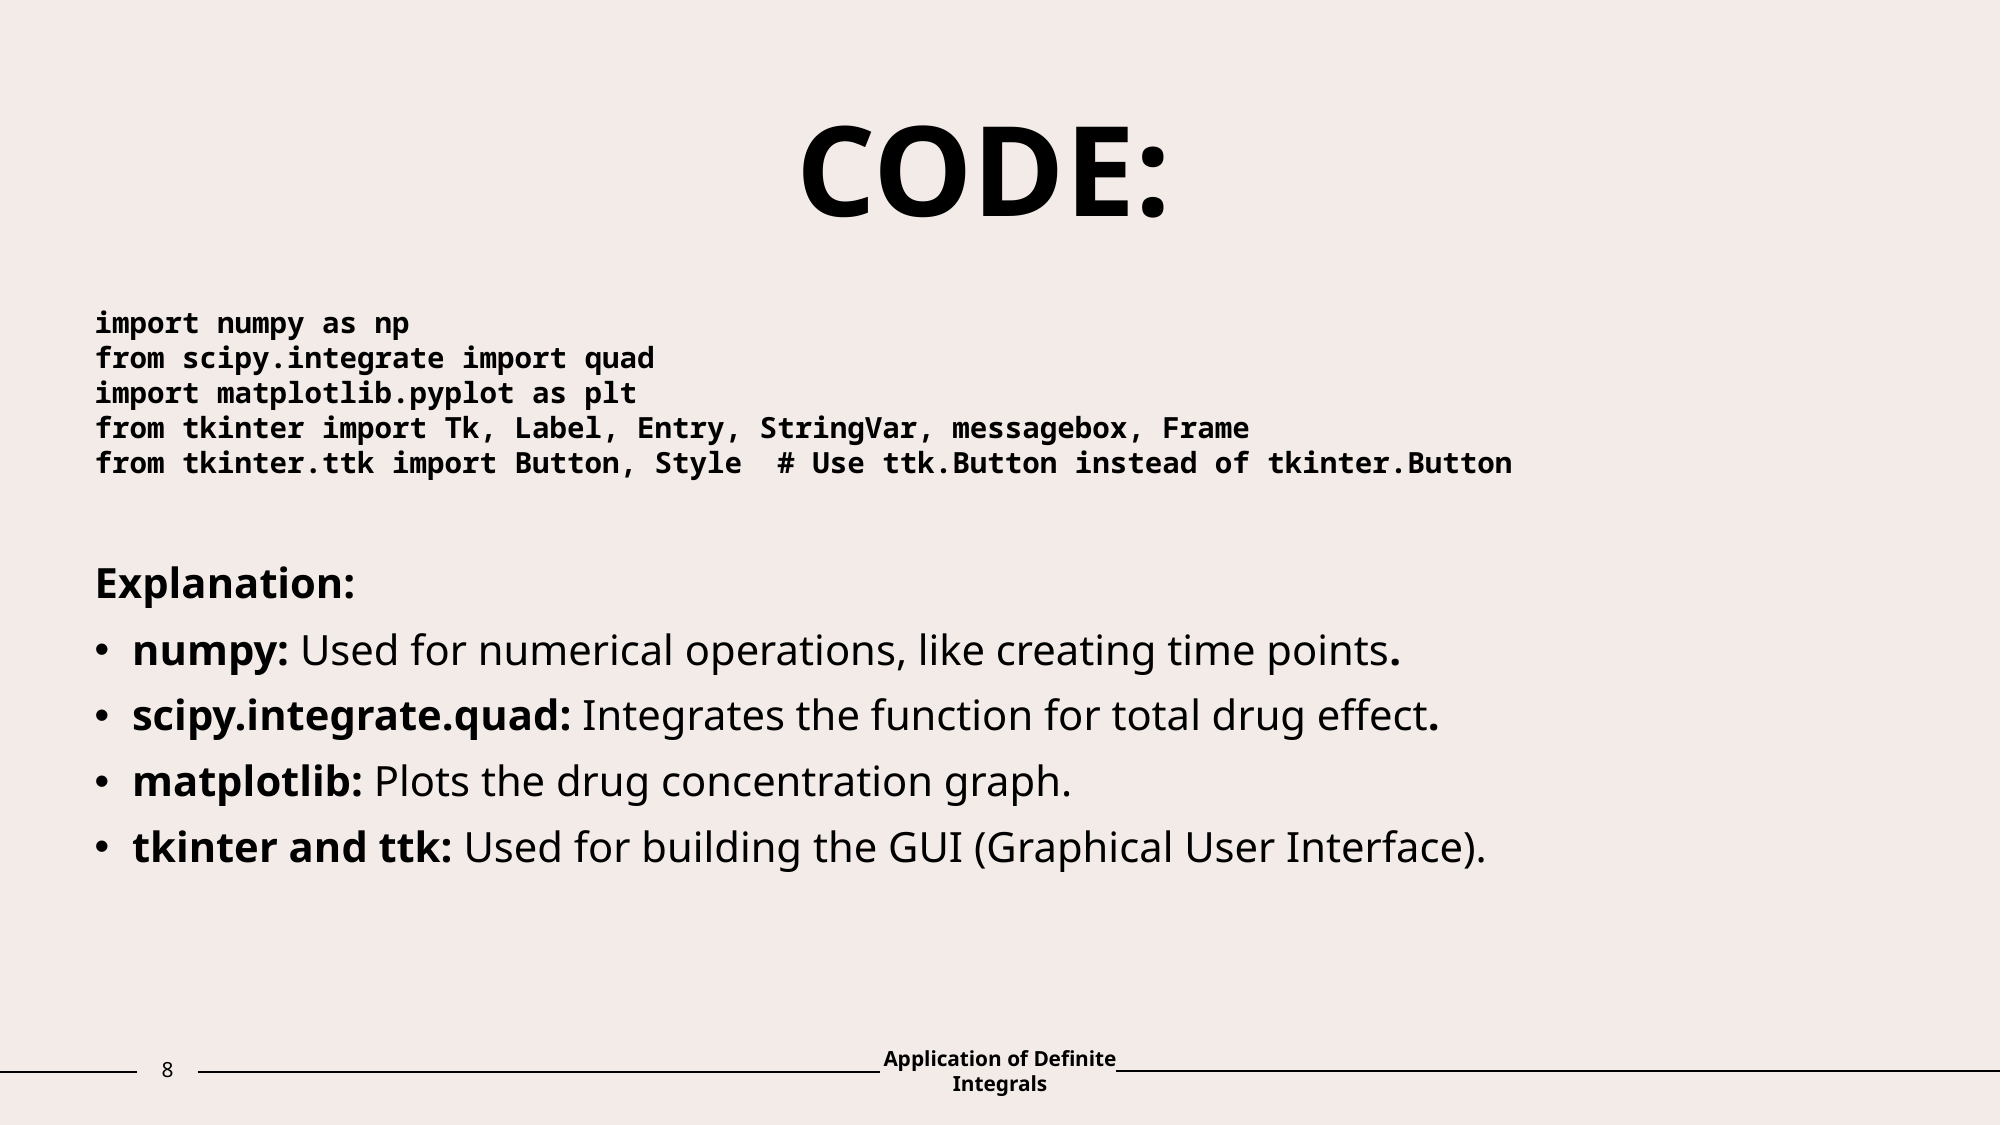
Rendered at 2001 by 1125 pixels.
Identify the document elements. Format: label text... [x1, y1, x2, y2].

title CODE: [187, 83, 1813, 251]
list import numpy as np from scipy.integrate import quad import matplotlib.pyplot as plt from tkinter import Tk, Label, Entry, StringVar, messagebox, Frame from tkinter.ttk import Button, Style # Use ttk.Button instead of tkinter.Button Explanation: numpy: Used for numerical operations, like creating time points. scipy.integrate.quad: Integrates the function for total drug effect. matplotlib: Plots the drug concentration graph. tkinter and ttk: Used for building the GUI (Graphical User Interface). [79, 296, 1884, 980]
slide_number 8 [137, 1050, 198, 1091]
footer Application of Definite Integrals [879, 1050, 1120, 1091]
